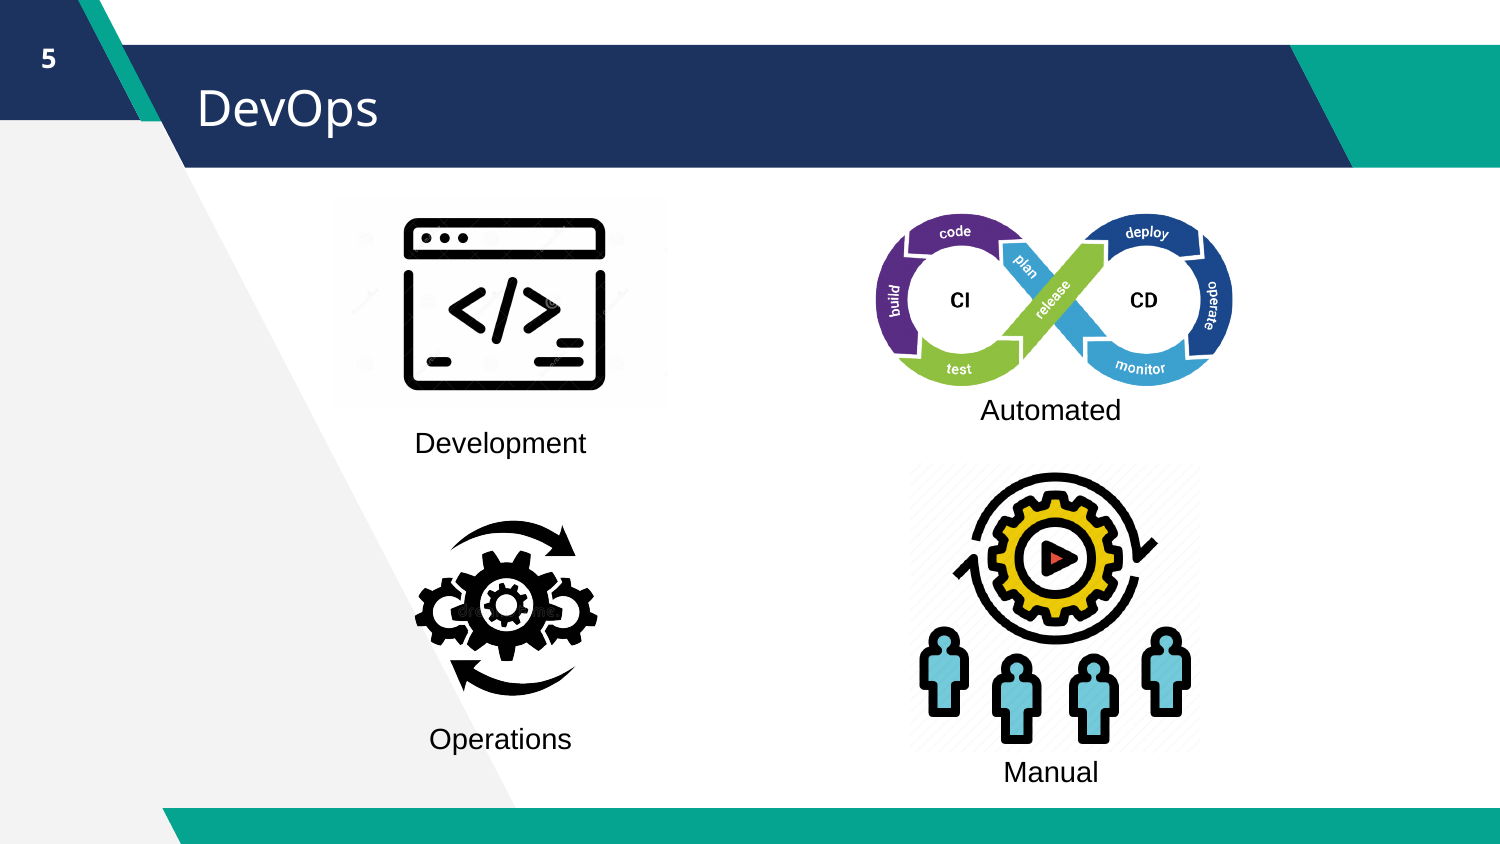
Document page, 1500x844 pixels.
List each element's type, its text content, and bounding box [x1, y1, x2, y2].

text_box Manual [906, 757, 1196, 796]
picture [909, 463, 1200, 753]
picture [334, 197, 668, 407]
text_box Operations [356, 713, 646, 763]
title DevOps [181, 45, 1285, 169]
text_box Automated [906, 413, 1196, 434]
slide_number 5 [0, 0, 98, 121]
picture [375, 477, 637, 739]
text_box Development [356, 416, 646, 467]
picture [859, 196, 1250, 404]
